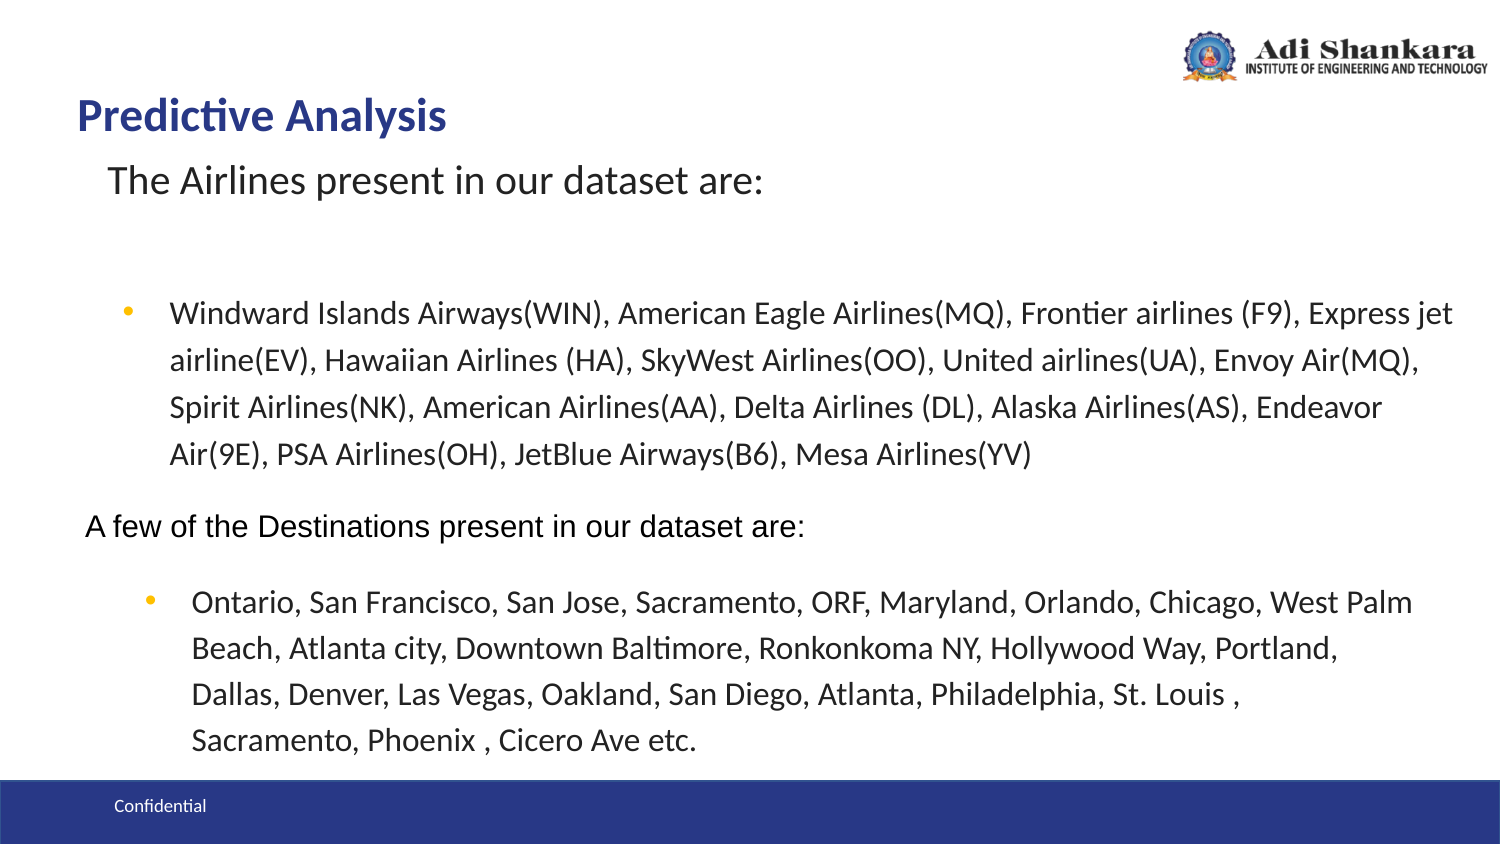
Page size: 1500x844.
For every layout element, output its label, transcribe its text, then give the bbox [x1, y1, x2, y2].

text_box The Airlines present in our dataset are: [70, 129, 1461, 281]
text_box Ontario, San Francisco, San Jose, Sacramento, ORF, Maryland, Orlando, Chicago, West Palm Beach, Atlanta city, Downtown Baltimore, Ronkonkoma NY, Hollywood Way, Portland, Dallas, Denver, Las Vegas, Oakland, San Diego, Atlanta, Philadelphia, St. Louis , Sacramento, Phoenix , Cicero Ave etc. [108, 559, 1433, 773]
title Predictive Analysis [77, 68, 1339, 129]
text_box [1183, 1, 1497, 117]
text_box A few of the Destinations present in our dataset are: [39, 491, 1009, 559]
list Windward Islands Airways(WIN), American Eagle Airlines(MQ), Frontier airlines (F9), Express jet airline(EV), Hawaiian Airlines (HA), SkyWest Airlines(OO), United airlines(UA), Envoy Air(MQ), Spirit Airlines(NK), American Airlines(AA), Delta Airlines (DL), Alaska Airlines(AS), Endeavor Air(9E), PSA Airlines(OH), JetBlue Airways(B6), Mesa Airlines(YV) [100, 281, 1461, 640]
